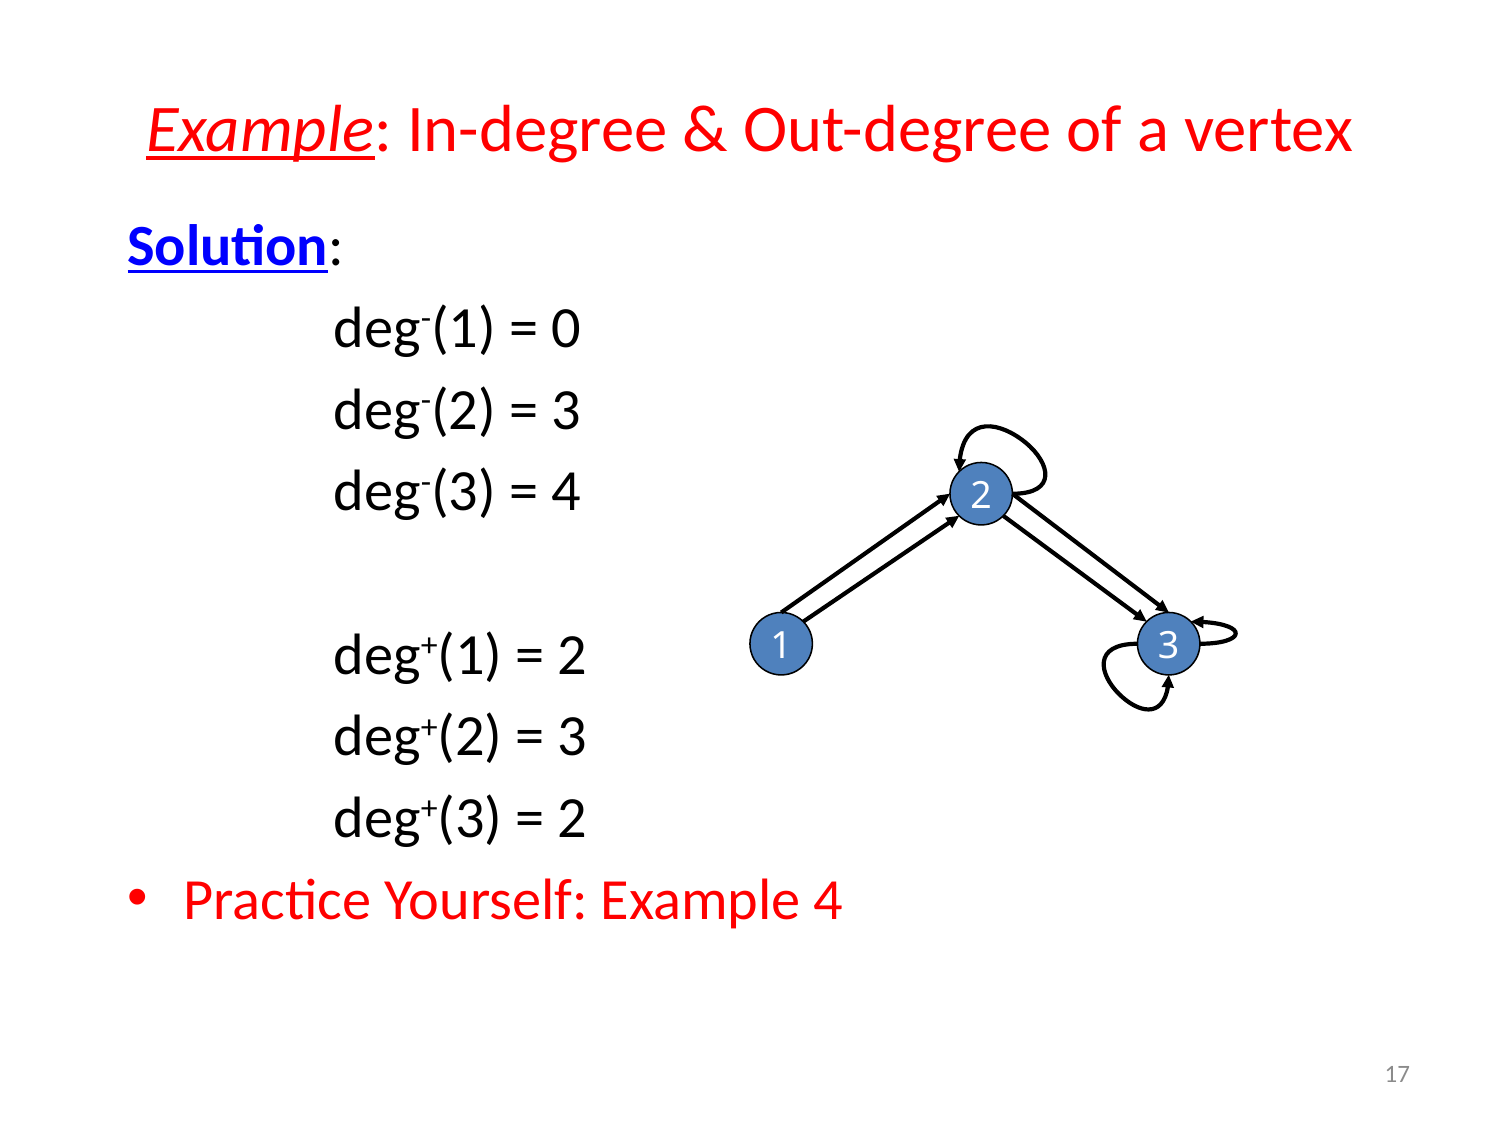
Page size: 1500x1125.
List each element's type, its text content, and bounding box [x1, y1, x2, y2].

title Example: In-degree & Out-degree of a vertex [112, 49, 1388, 199]
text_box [749, 462, 1201, 676]
list Solution: deg-(1) = 0 deg-(2) = 3 deg-(3) = 4 deg+(1) = 2 deg+(2) = 3 deg+(3) = 2 Practice Yourself: Example 4 [112, 199, 1388, 1076]
slide_number 17 [1074, 1042, 1425, 1103]
